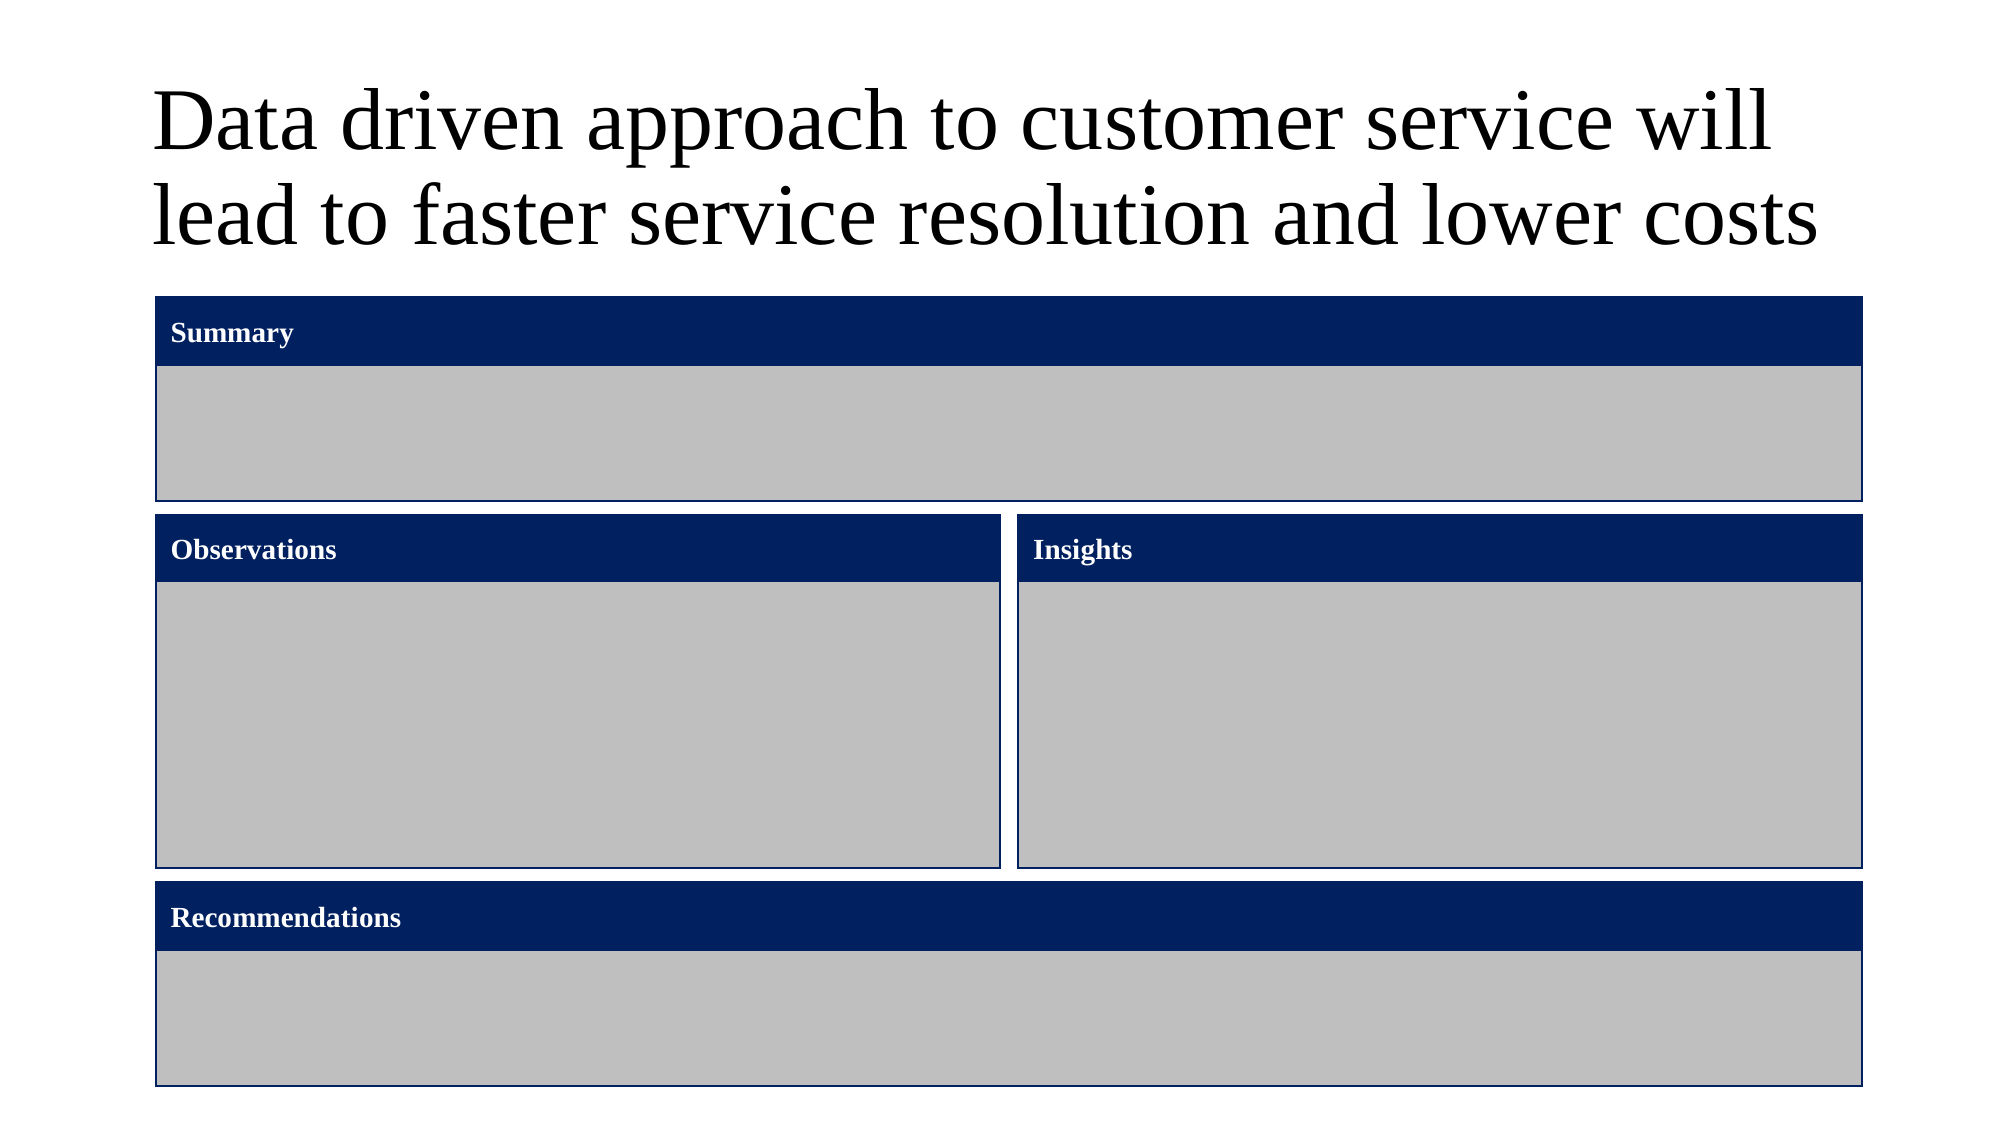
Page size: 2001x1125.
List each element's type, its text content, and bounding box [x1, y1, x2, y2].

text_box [1018, 514, 1863, 868]
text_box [155, 514, 1000, 868]
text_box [155, 881, 1863, 1086]
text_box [155, 296, 1863, 501]
title Data driven approach to customer service will lead to faster service resolution and lower costs [137, 59, 1863, 278]
